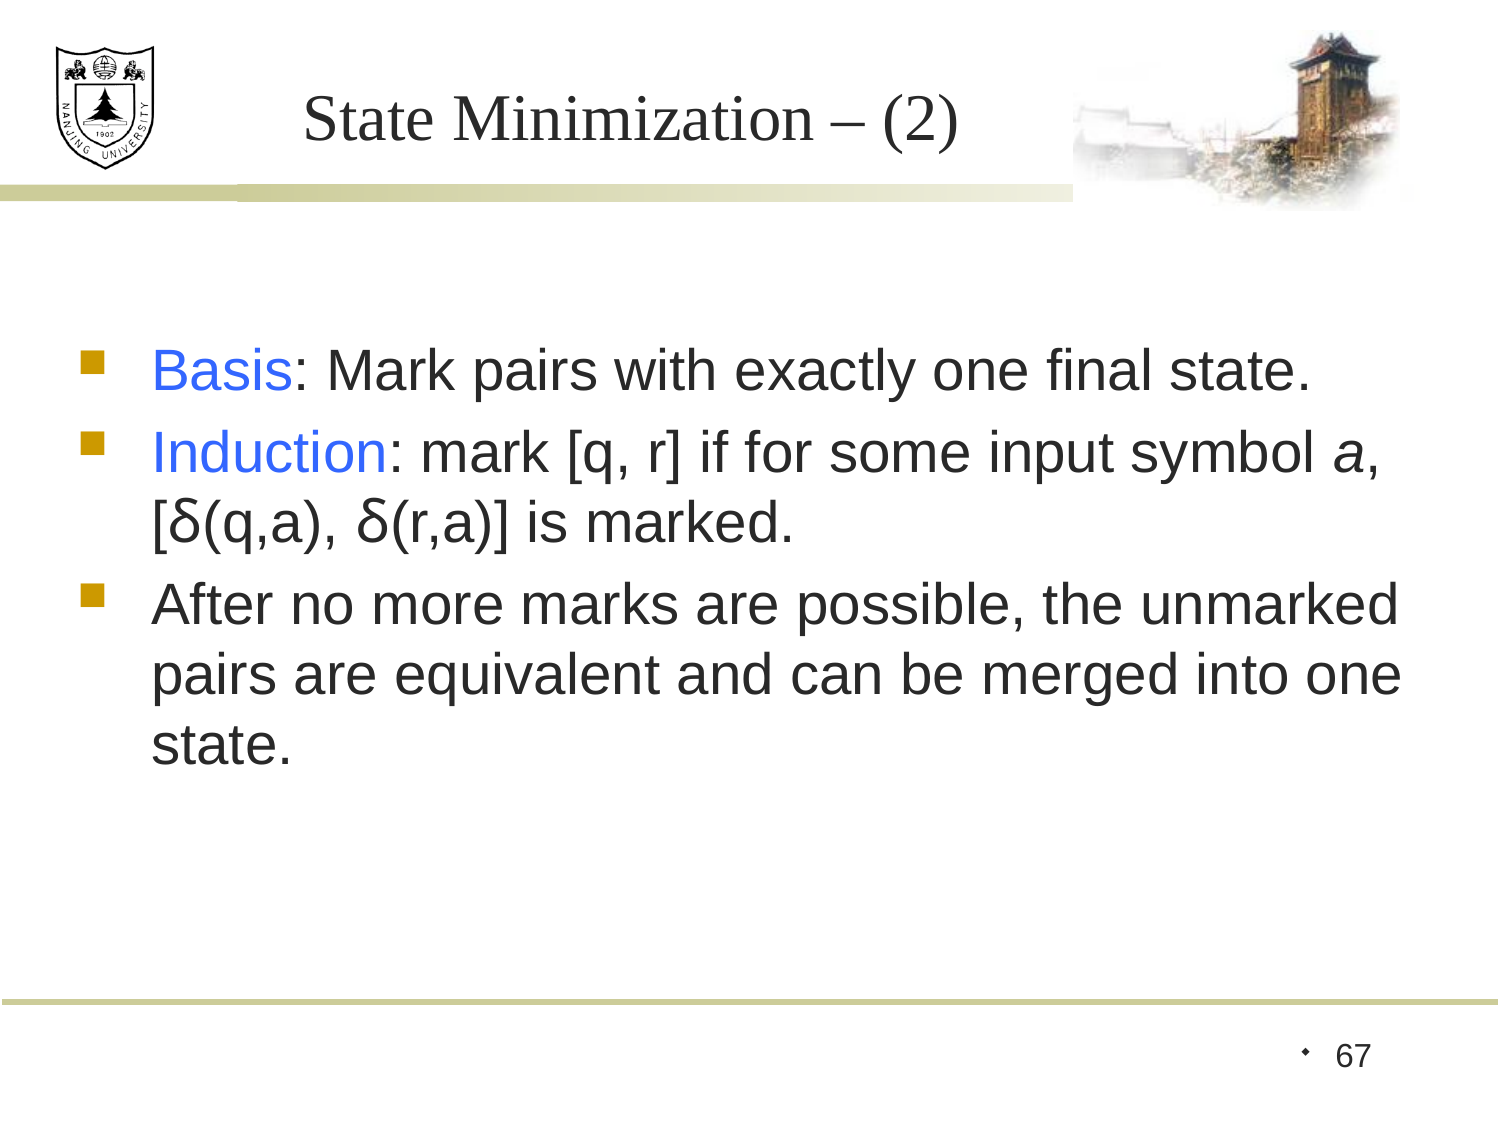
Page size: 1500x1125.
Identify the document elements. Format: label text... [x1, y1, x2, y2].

picture [1073, 30, 1400, 211]
title State Minimization – (2) [171, 66, 1093, 161]
picture [50, 42, 160, 173]
picture [2, 999, 62, 1005]
list Basis: Mark pairs with exactly one final state. Induction: mark [q, r] if for some input symbol a, [δ(q,a), δ(r,a)] is marked. After no more marks are possible, the unmarked pairs are equivalent and can be merged into one state. [62, 324, 1500, 1038]
slide_number 67 [1234, 1038, 1388, 1107]
